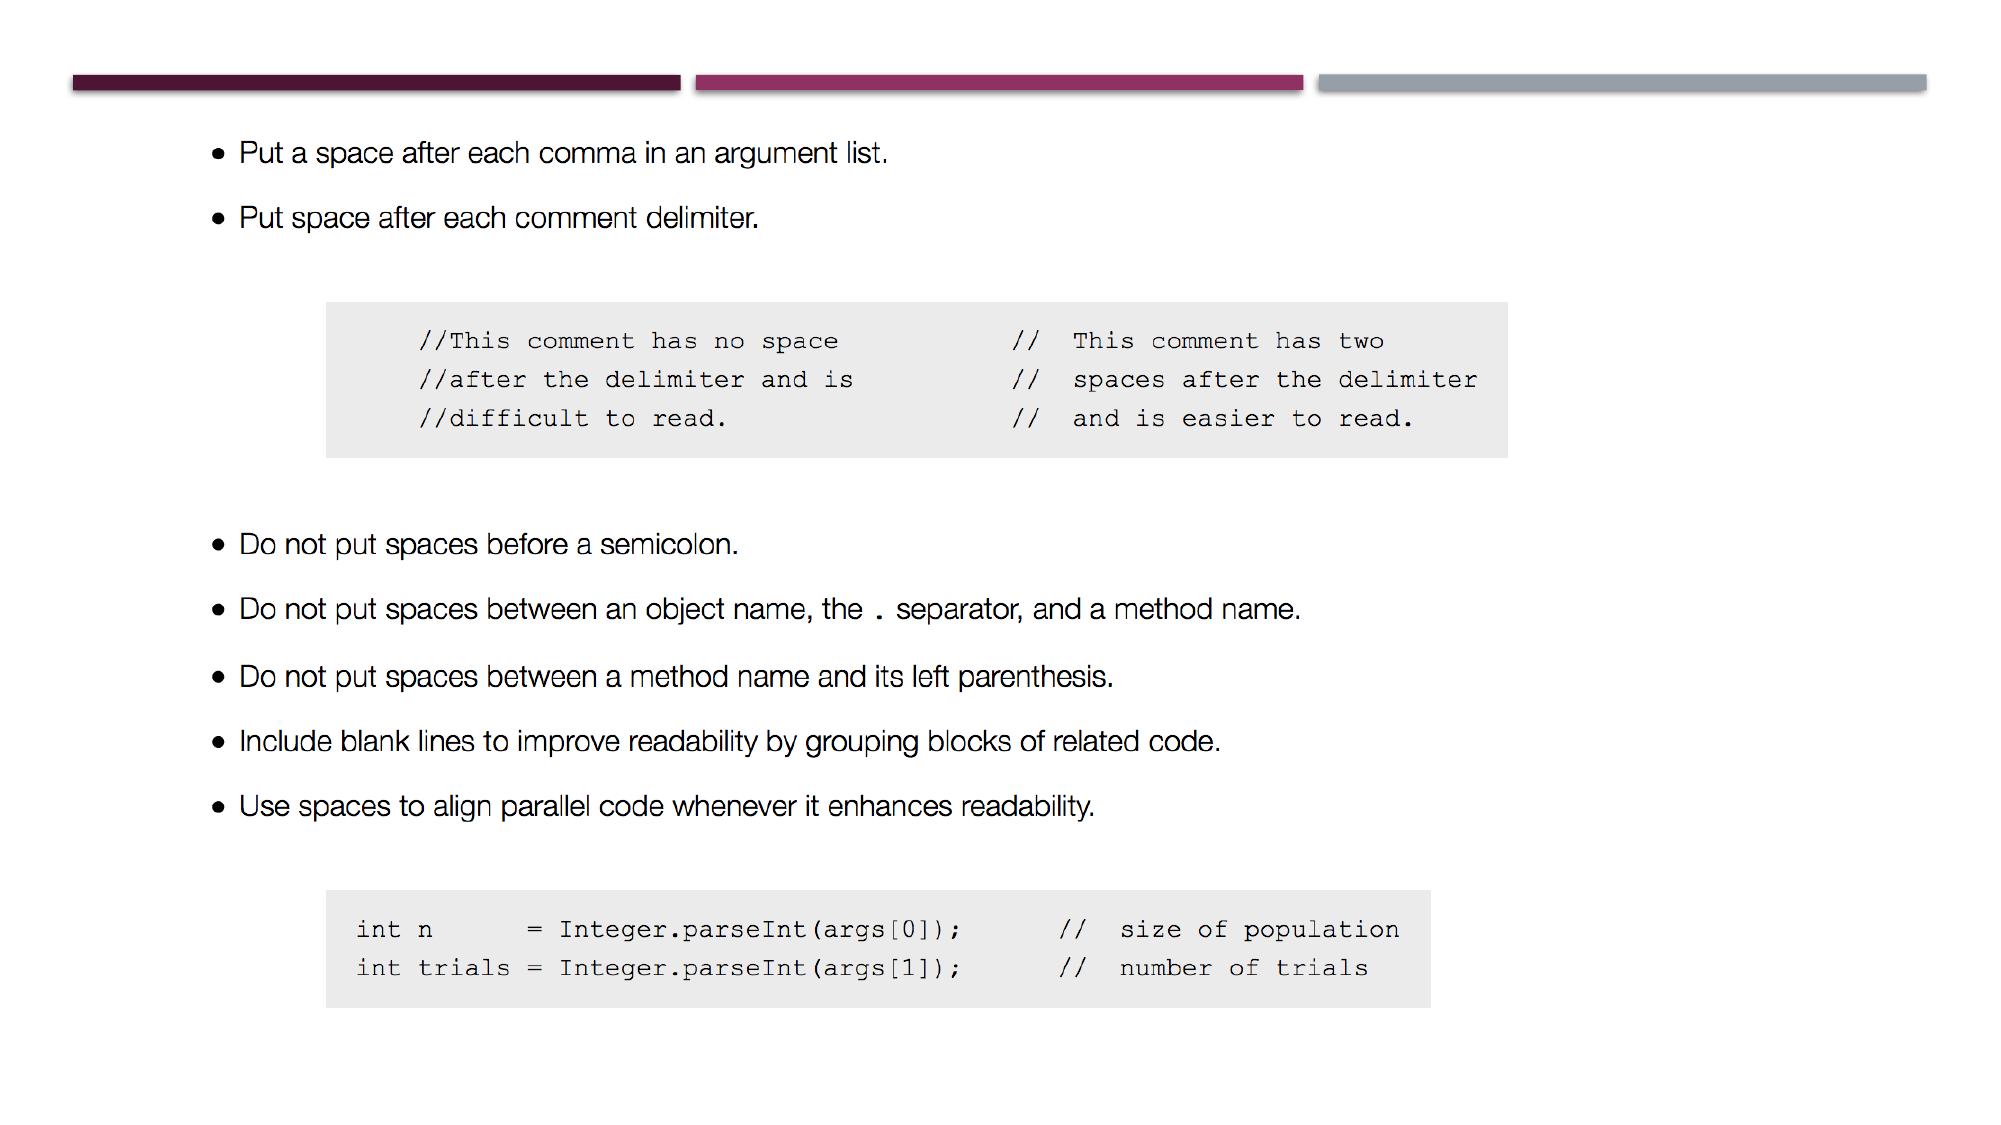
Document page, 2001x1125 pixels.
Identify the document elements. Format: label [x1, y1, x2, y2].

picture [86, 105, 1835, 1047]
